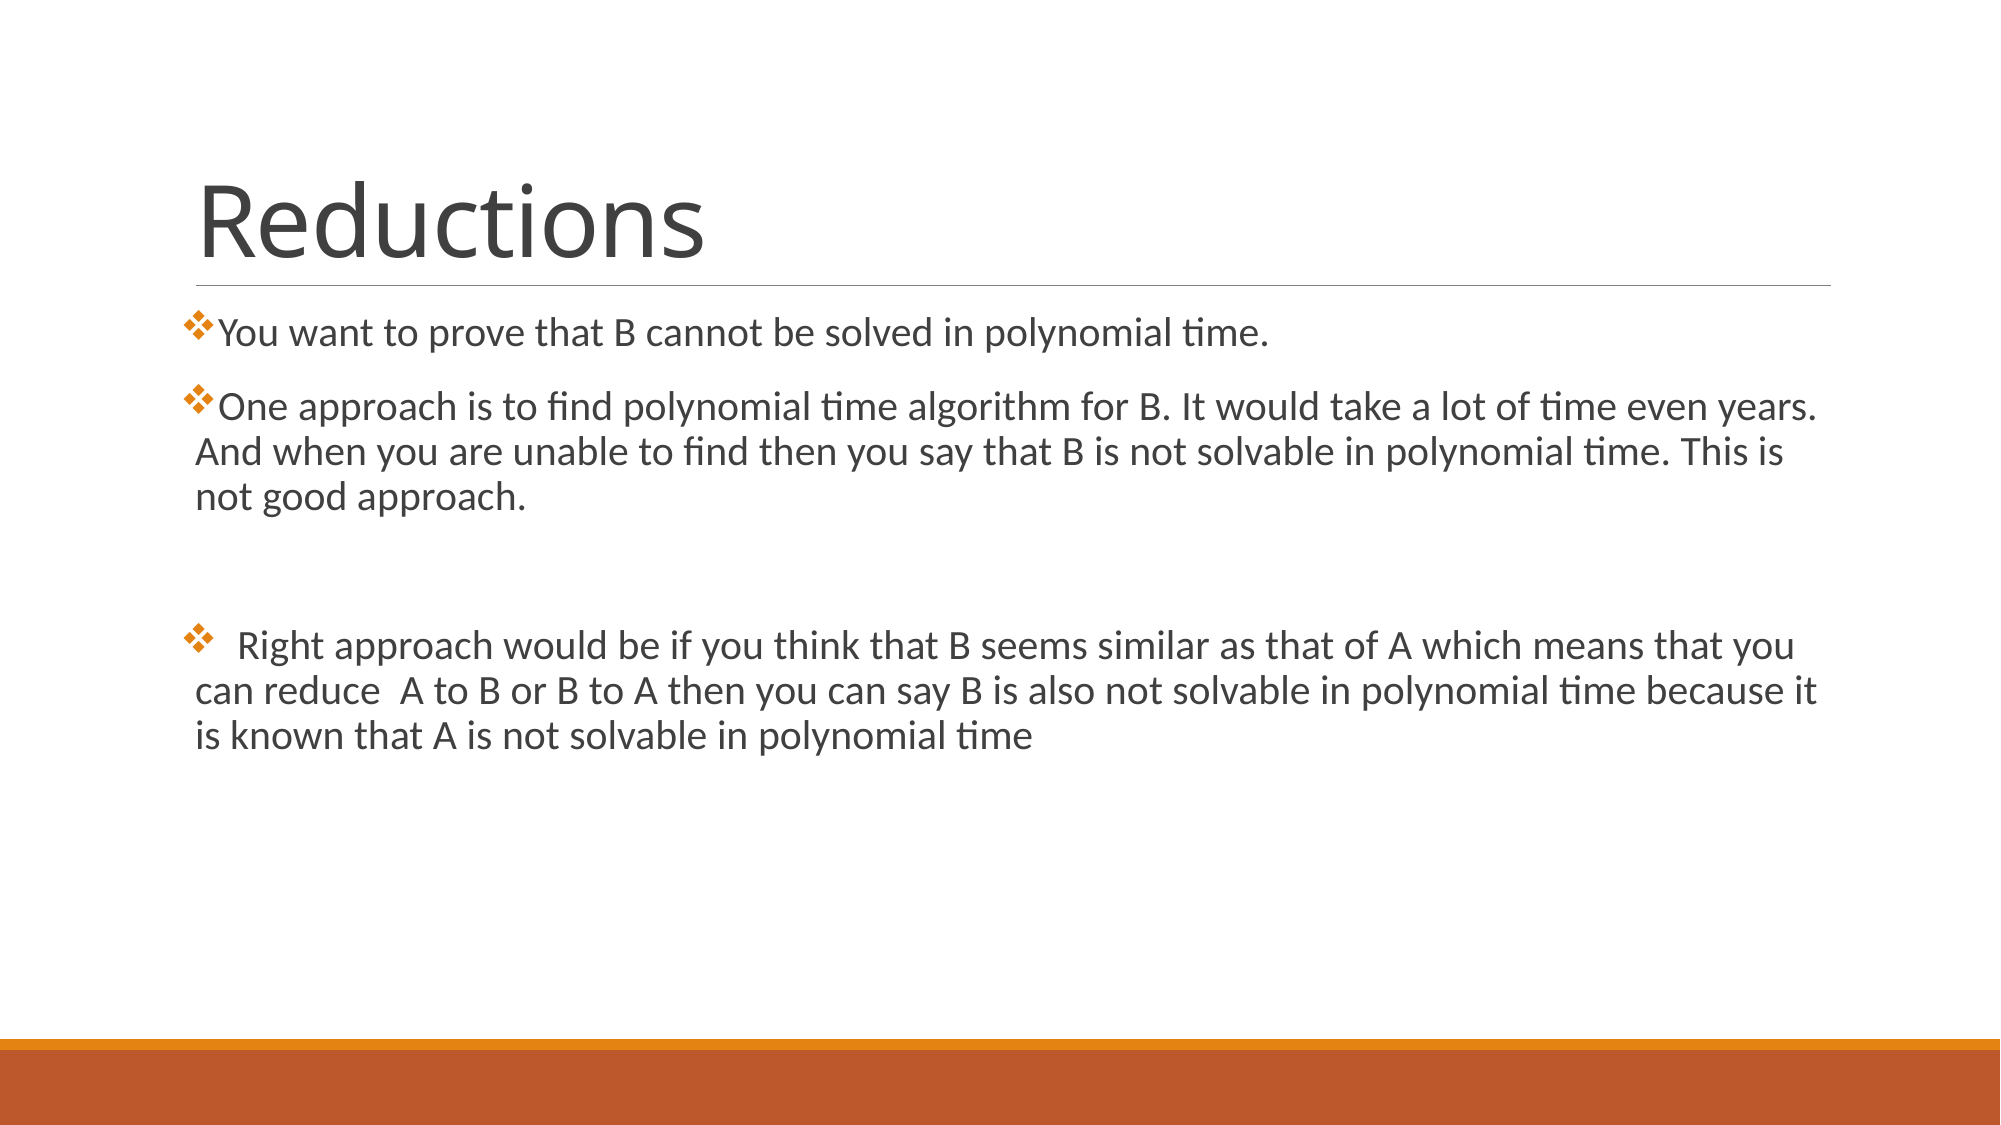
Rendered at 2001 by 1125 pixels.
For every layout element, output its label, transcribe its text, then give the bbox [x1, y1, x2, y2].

text_box [500, 327, 1500, 389]
list You want to prove that B cannot be solved in polynomial time. One approach is to find polynomial time algorithm for B. It would take a lot of time even years. And when you are unable to find then you say that B is not solvable in polynomial time. This is not good approach. Right approach would be if you think that B seems similar as that of A which means that you can reduce A to B or B to A then you can say B is also not solvable in polynomial time because it is known that A is not solvable in polynomial time [180, 302, 1830, 963]
title Reductions [180, 47, 1830, 285]
